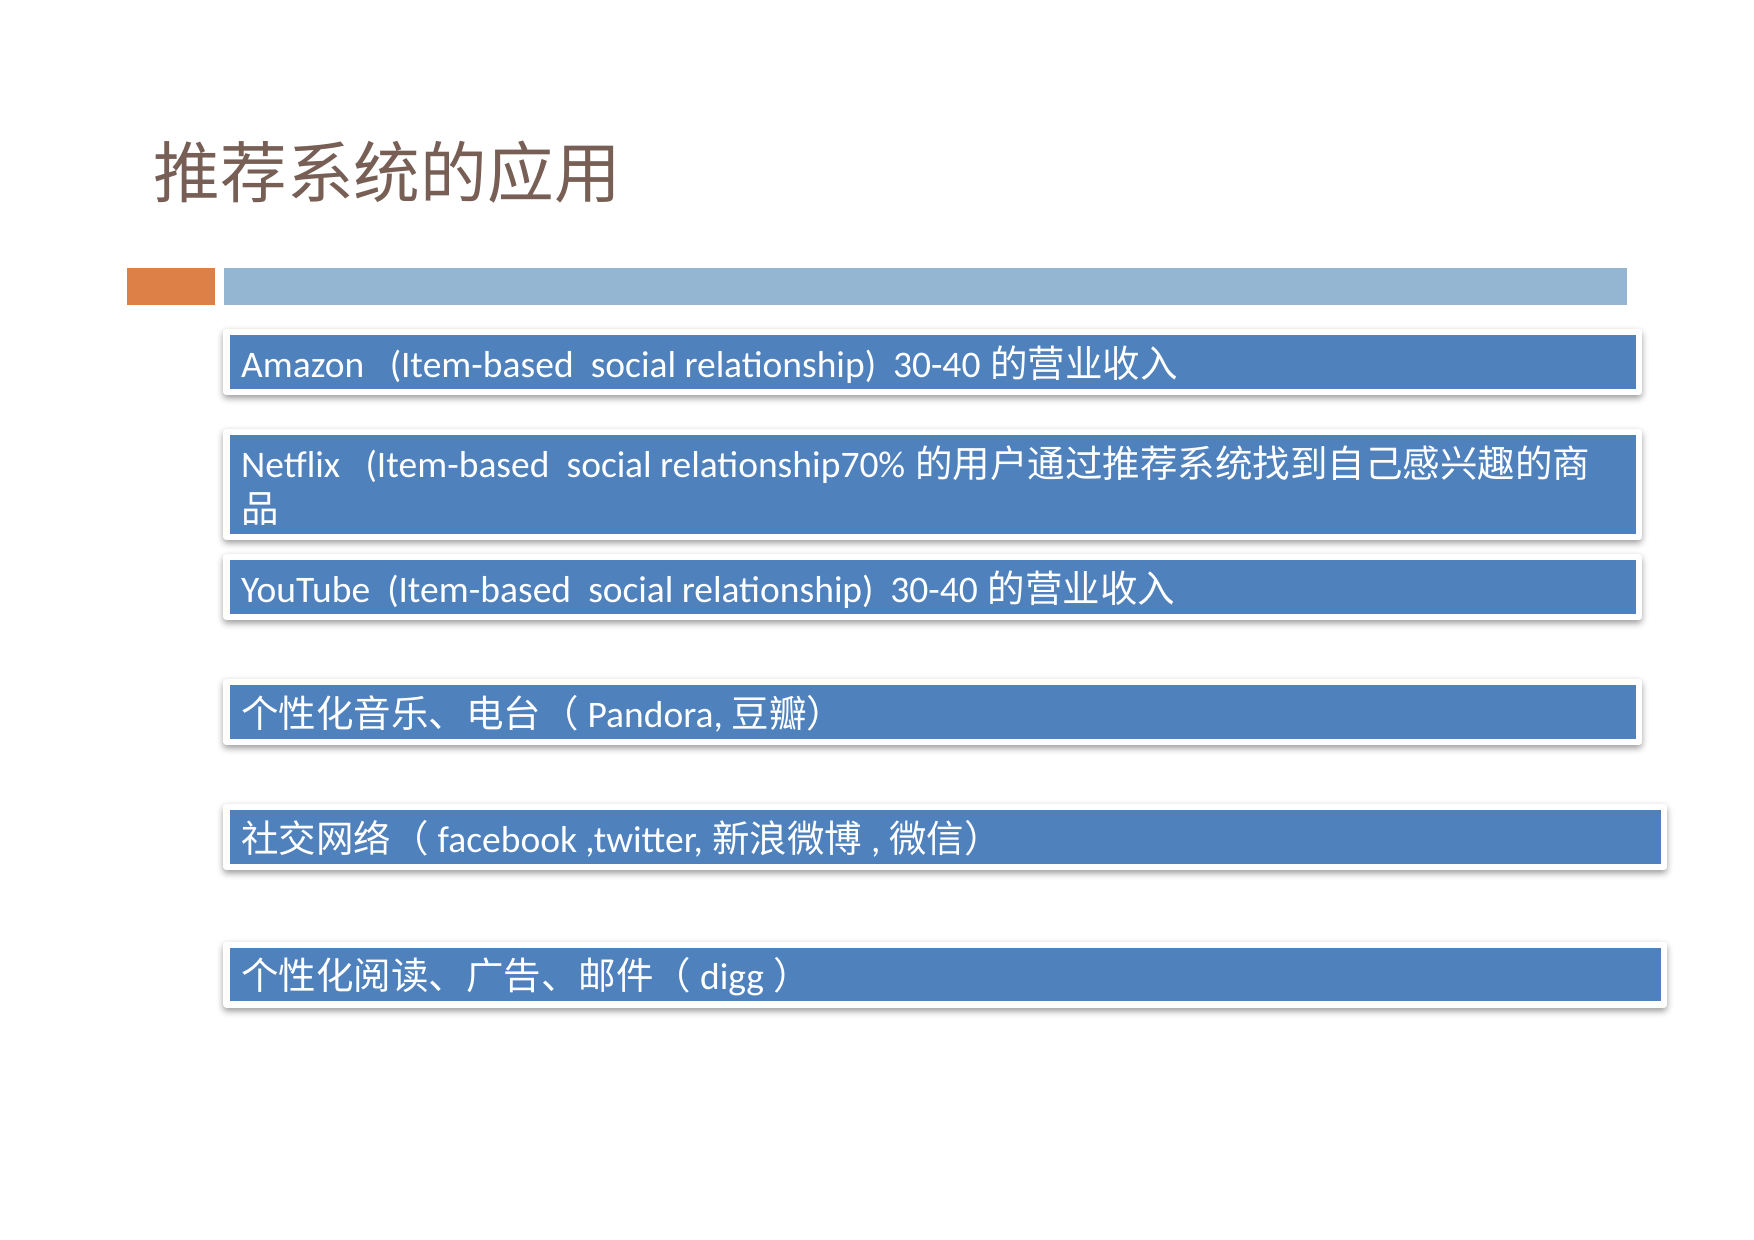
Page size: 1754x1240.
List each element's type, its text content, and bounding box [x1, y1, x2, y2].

text_box [125, 266, 217, 307]
text_box 个性化音乐、电台（Pandora,豆瓣） [223, 679, 1642, 745]
text_box YouTube (Item-based social relationship) 30-40的营业收入 [223, 554, 1642, 620]
text_box 推荐系统的应用 [139, 132, 1015, 218]
text_box 个性化阅读、广告、邮件（digg） [223, 942, 1667, 1008]
text_box Netflix (Item-based social relationship70%的用户通过推荐系统找到自己感兴趣的商品 [223, 429, 1642, 540]
text_box Amazon (Item-based social relationship) 30-40的营业收入 [223, 329, 1642, 395]
text_box [222, 266, 1629, 307]
text_box 社交网络（facebook ,twitter,新浪微博,微信） [223, 804, 1667, 870]
